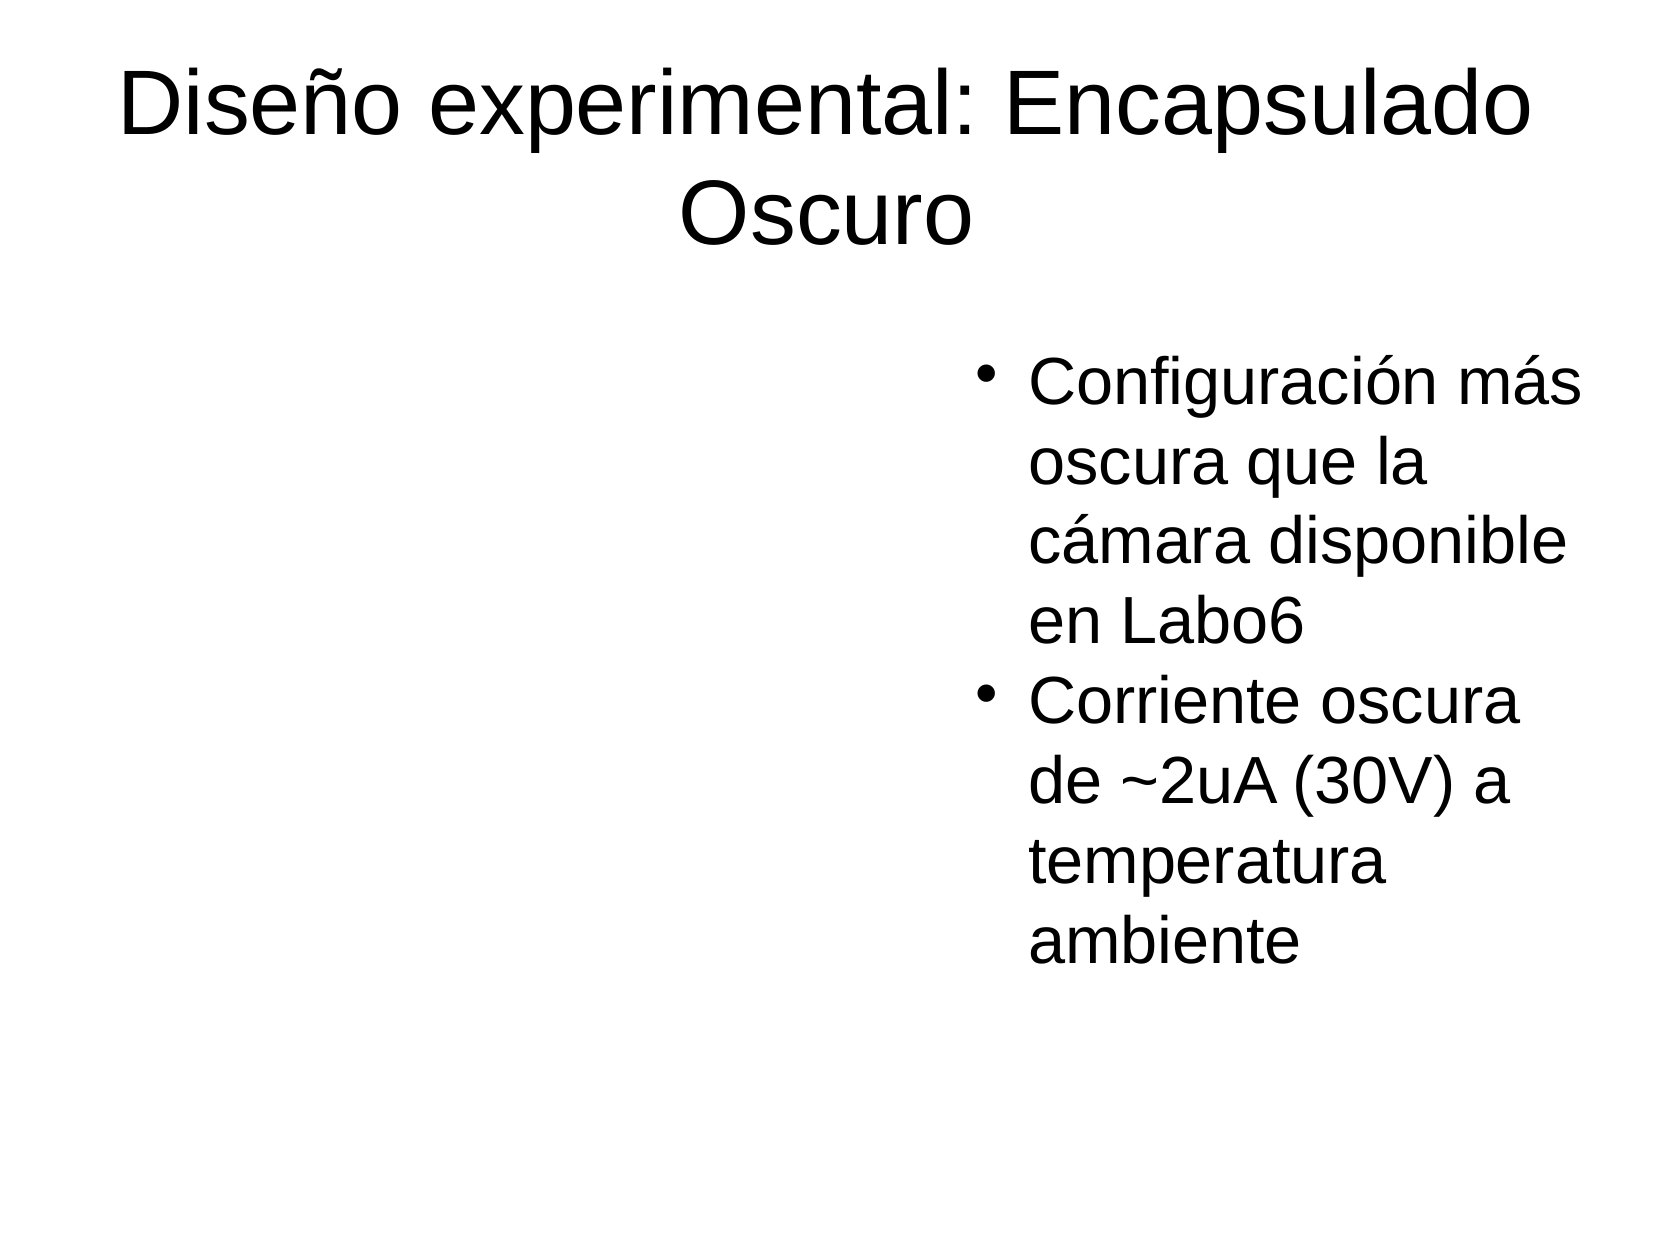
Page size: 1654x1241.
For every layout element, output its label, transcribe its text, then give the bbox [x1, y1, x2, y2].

text_box Diseño experimental: Encapsulado Oscuro [82, 49, 1571, 257]
text_box Configuración más oscura que la cámara disponible en Labo6 Corriente oscura de ~2uA (30V) a temperatura ambiente [957, 337, 1599, 1057]
